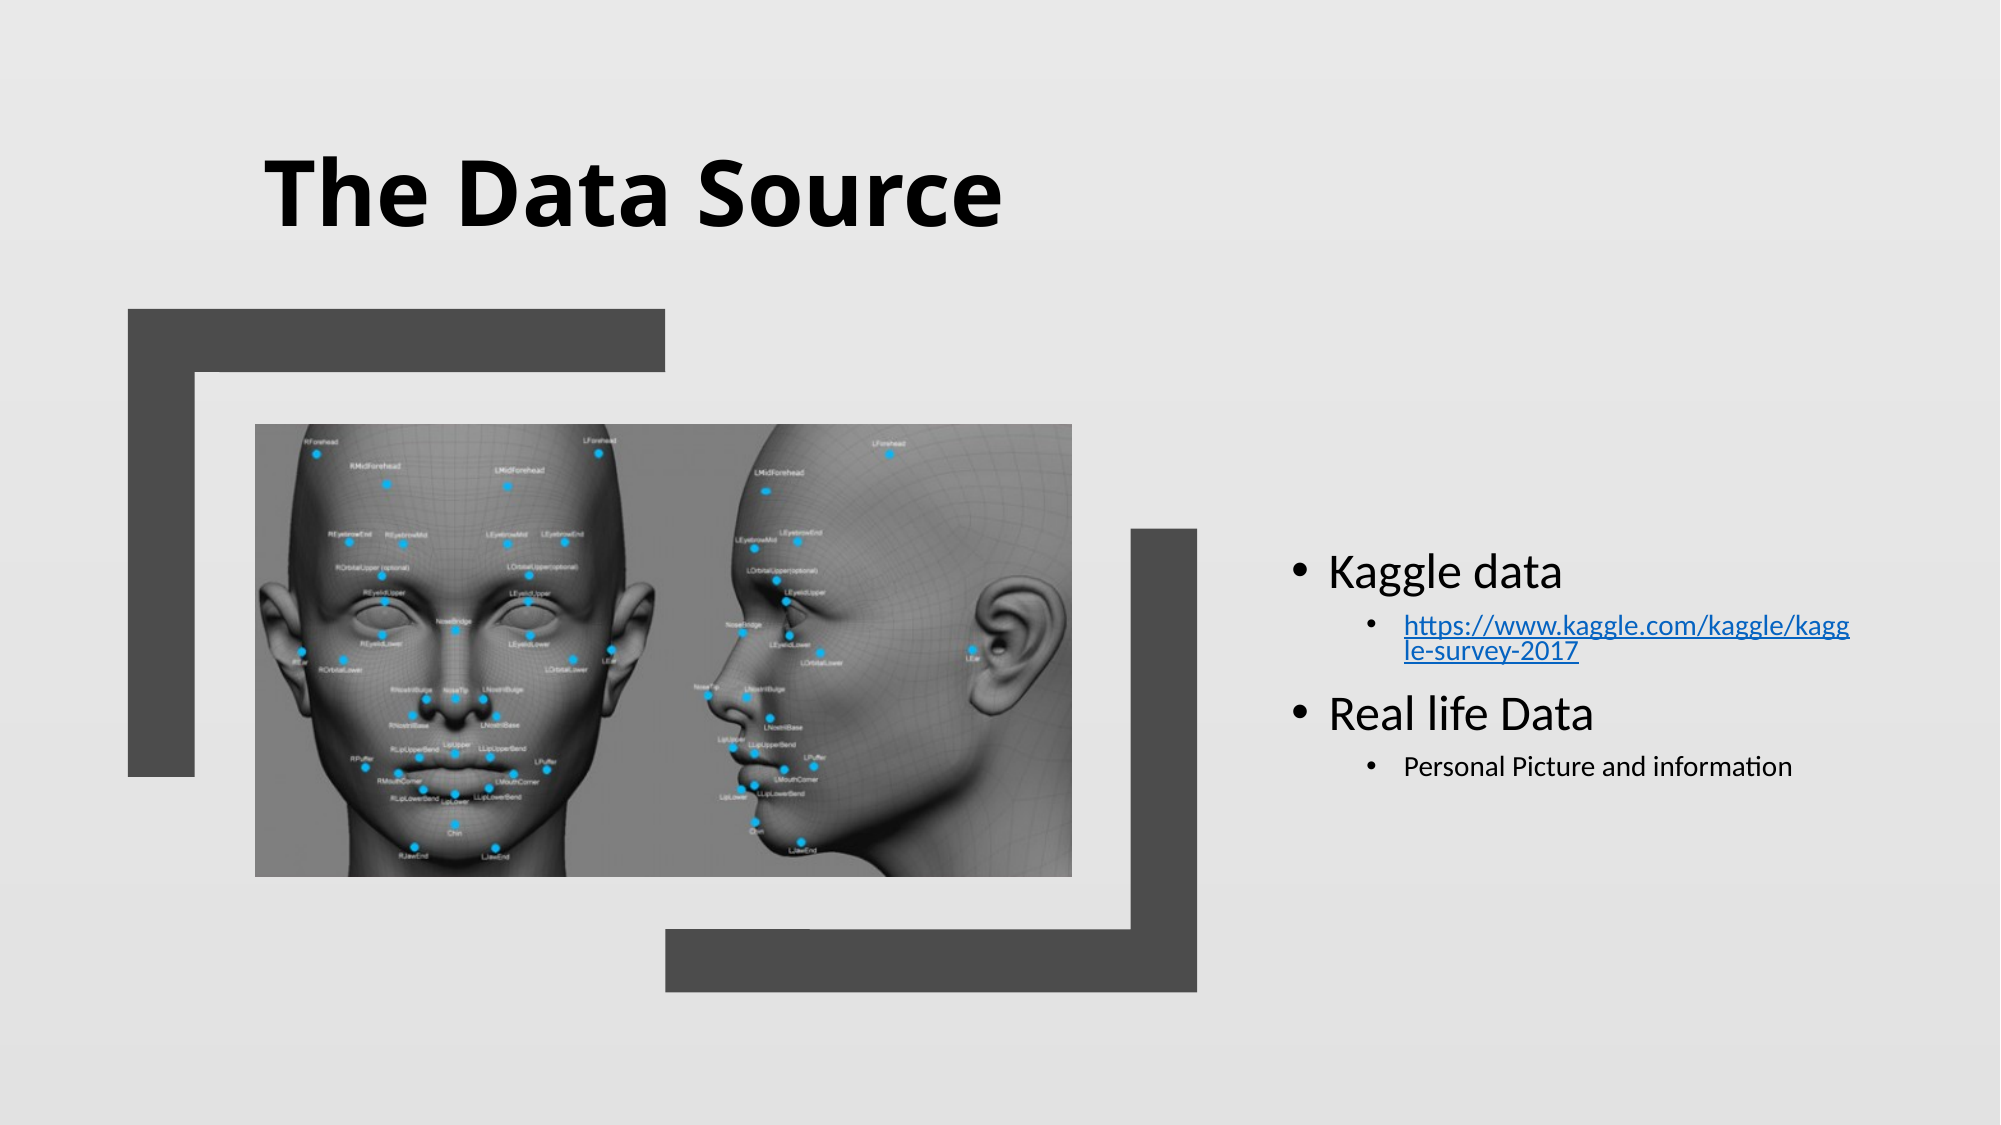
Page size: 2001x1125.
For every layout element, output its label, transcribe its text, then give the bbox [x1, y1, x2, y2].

title The Data Source [248, 84, 1872, 254]
picture [255, 424, 1072, 877]
list Kaggle data https://www.kaggle.com/kaggle/kaggle-survey-2017 Real life Data Personal Picture and information [1276, 373, 1872, 930]
text_box [665, 528, 1198, 993]
text_box [127, 308, 666, 777]
